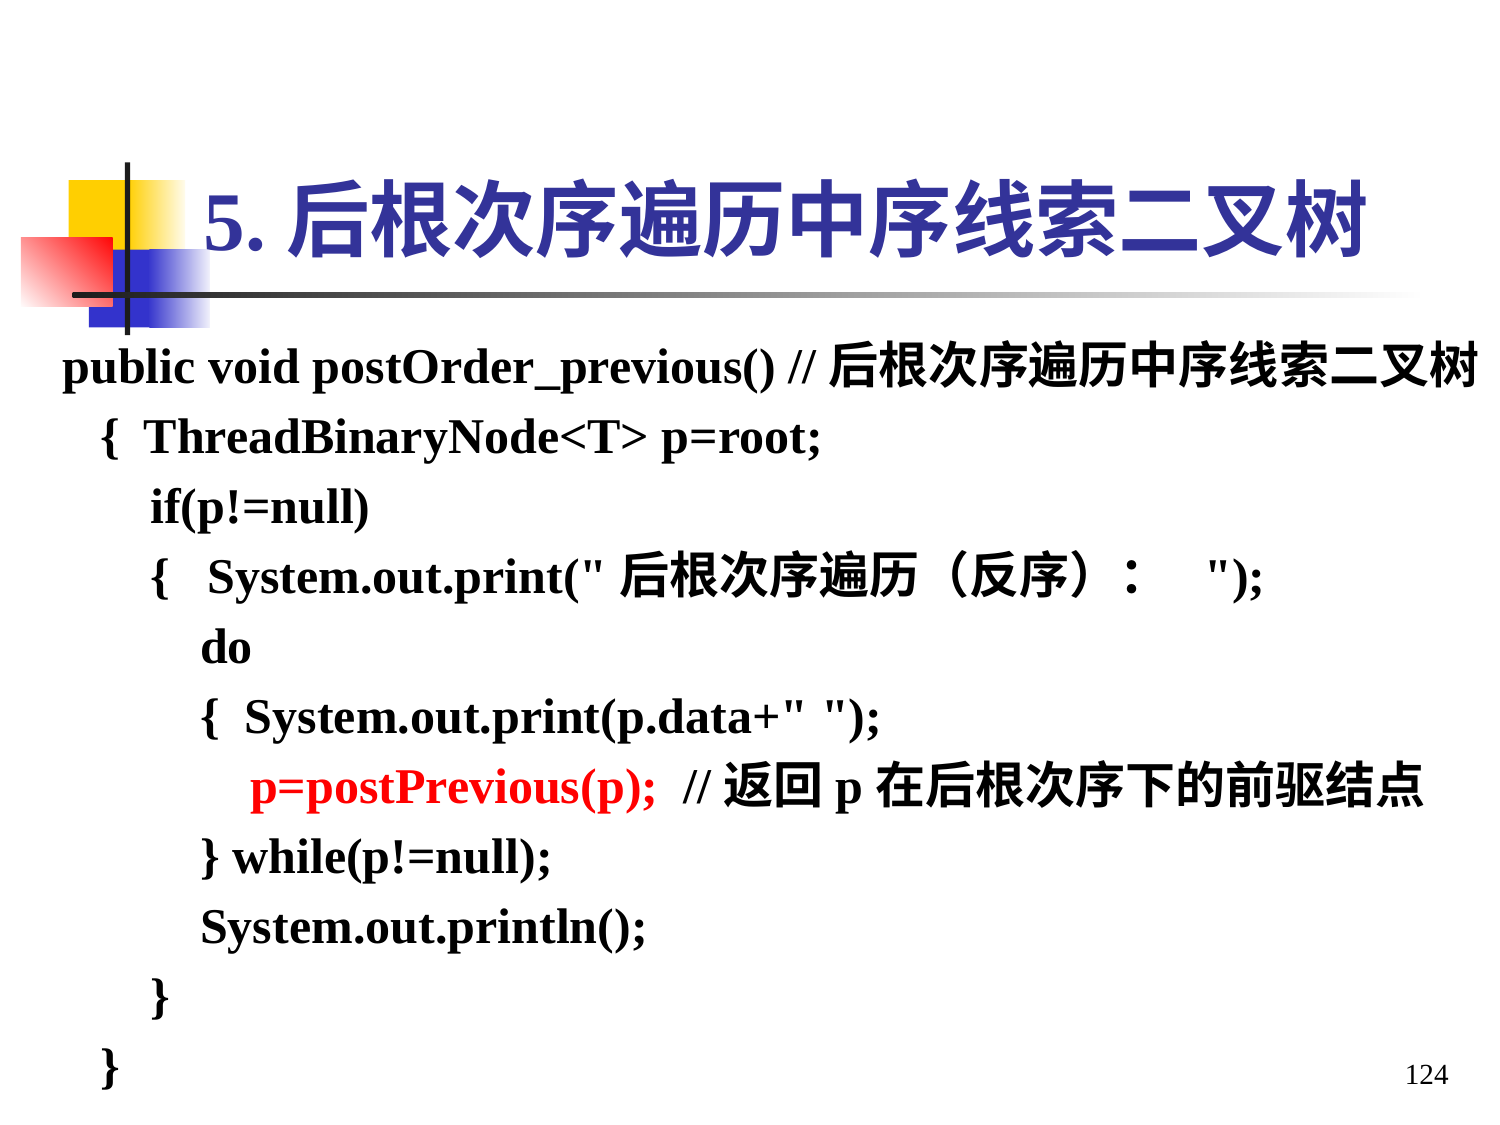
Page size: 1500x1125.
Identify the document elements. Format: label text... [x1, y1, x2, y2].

title 5.后根次序遍历中序线索二叉树 [188, 137, 1468, 275]
slide_number 124 [1151, 1022, 1465, 1099]
list public void postOrder_previous() //后根次序遍历中序线索二叉树 { ThreadBinaryNode<T> p=root; if(p!=null) { System.out.print("后根次序遍历（反序）： "); do { System.out.print(p.data+" "); p=postPrevious(p); //返回p在后根次序下的前驱结点 } while(p!=null); System.out.println(); } } [35, 326, 1500, 1002]
